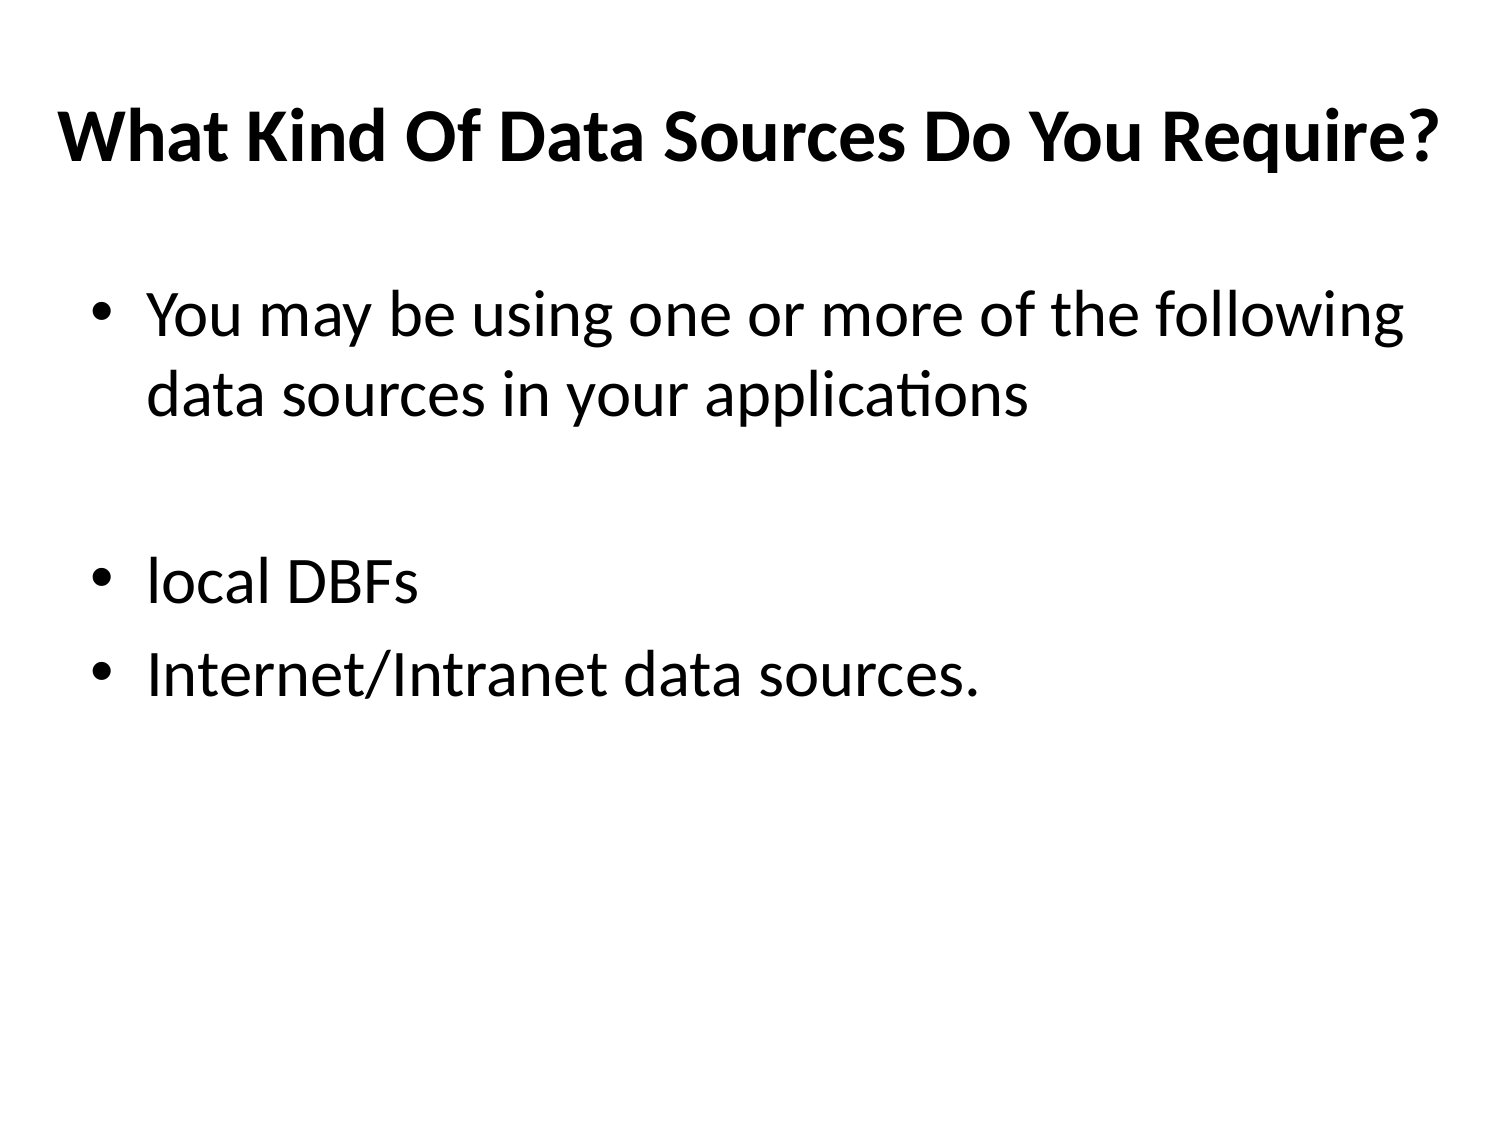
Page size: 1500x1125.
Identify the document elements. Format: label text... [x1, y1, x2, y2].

title What Kind Of Data Sources Do You Require? [12, 37, 1488, 225]
list You may be using one or more of the following data sources in your applications local DBFs Internet/Intranet data sources. [75, 262, 1425, 1005]
